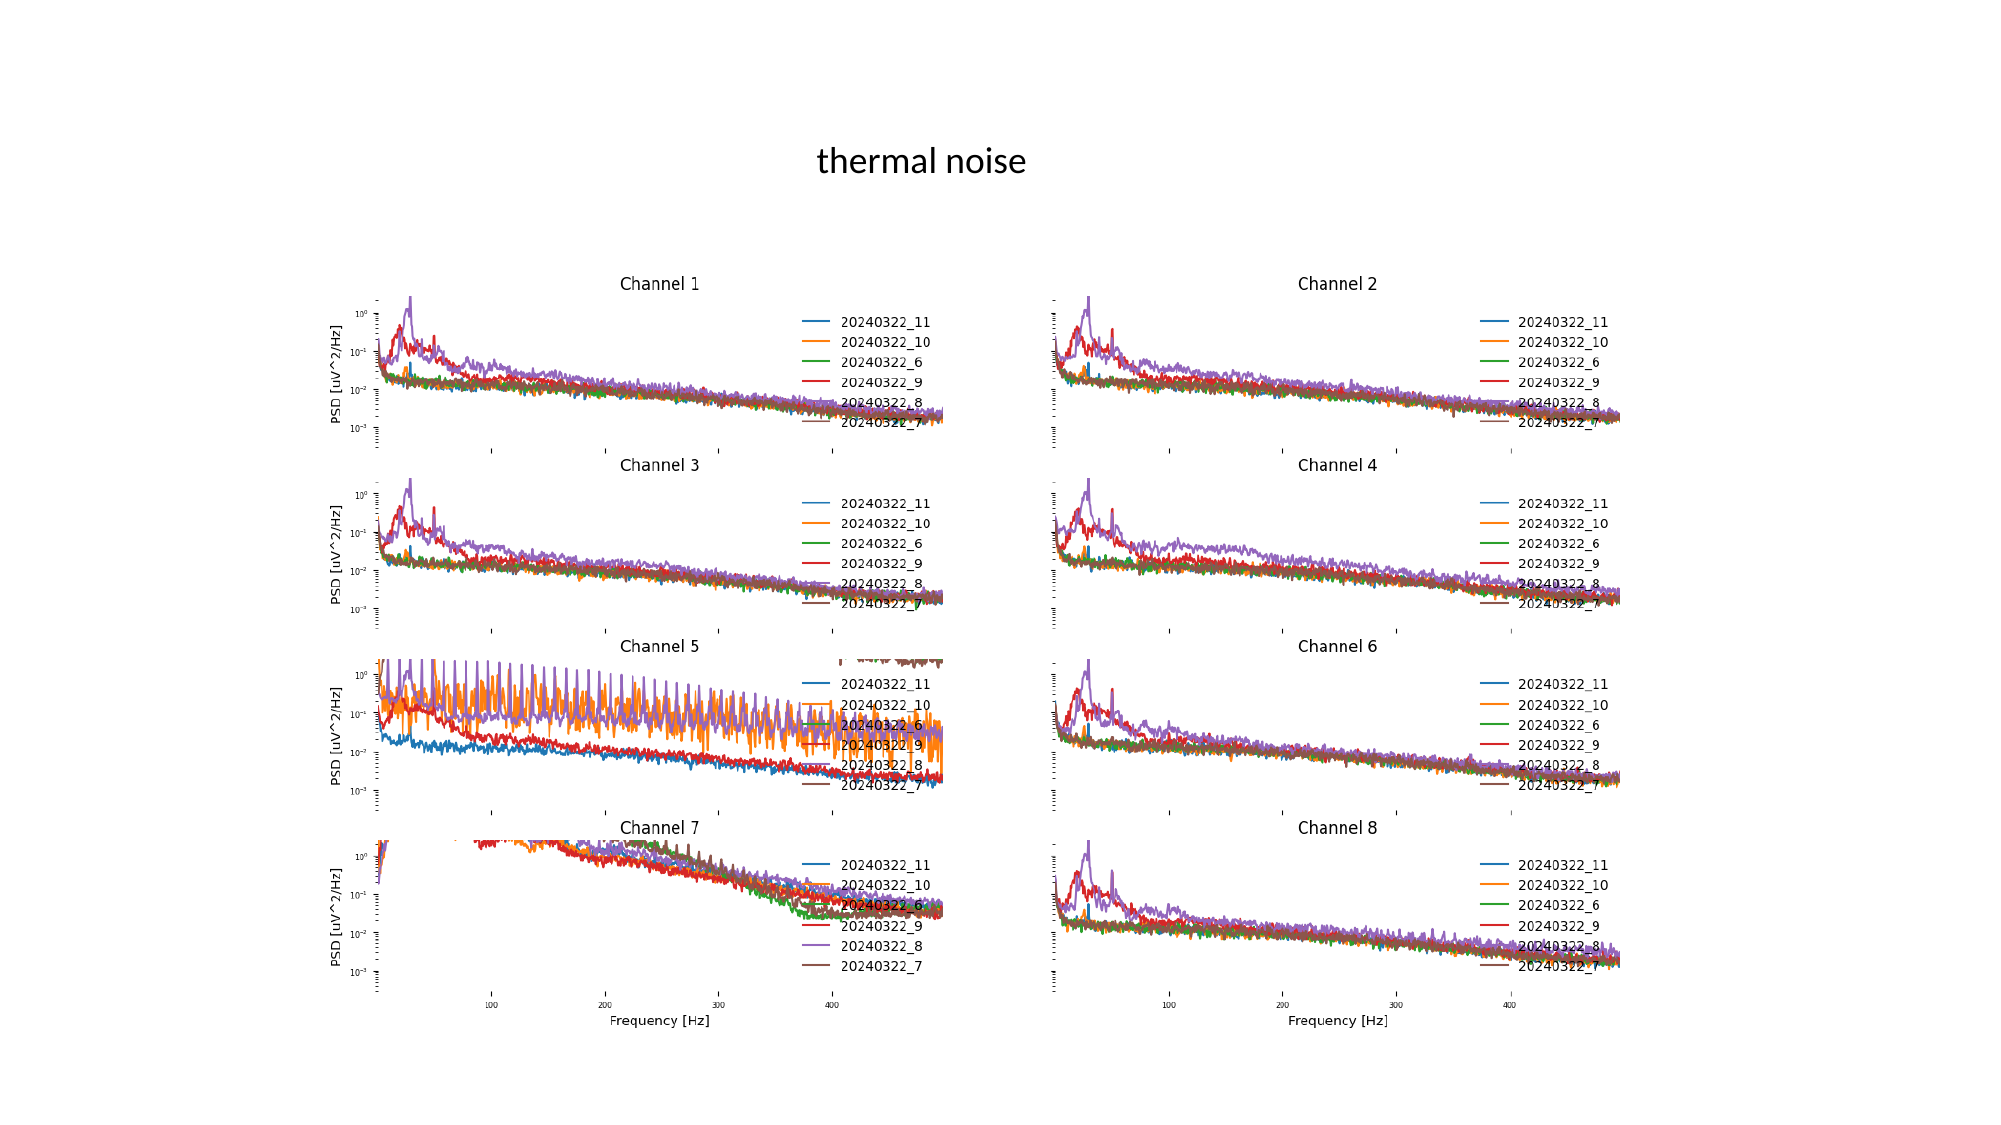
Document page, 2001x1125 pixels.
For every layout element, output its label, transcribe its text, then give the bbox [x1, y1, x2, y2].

picture [277, 212, 1700, 1065]
text_box thermal noise [801, 128, 1258, 189]
